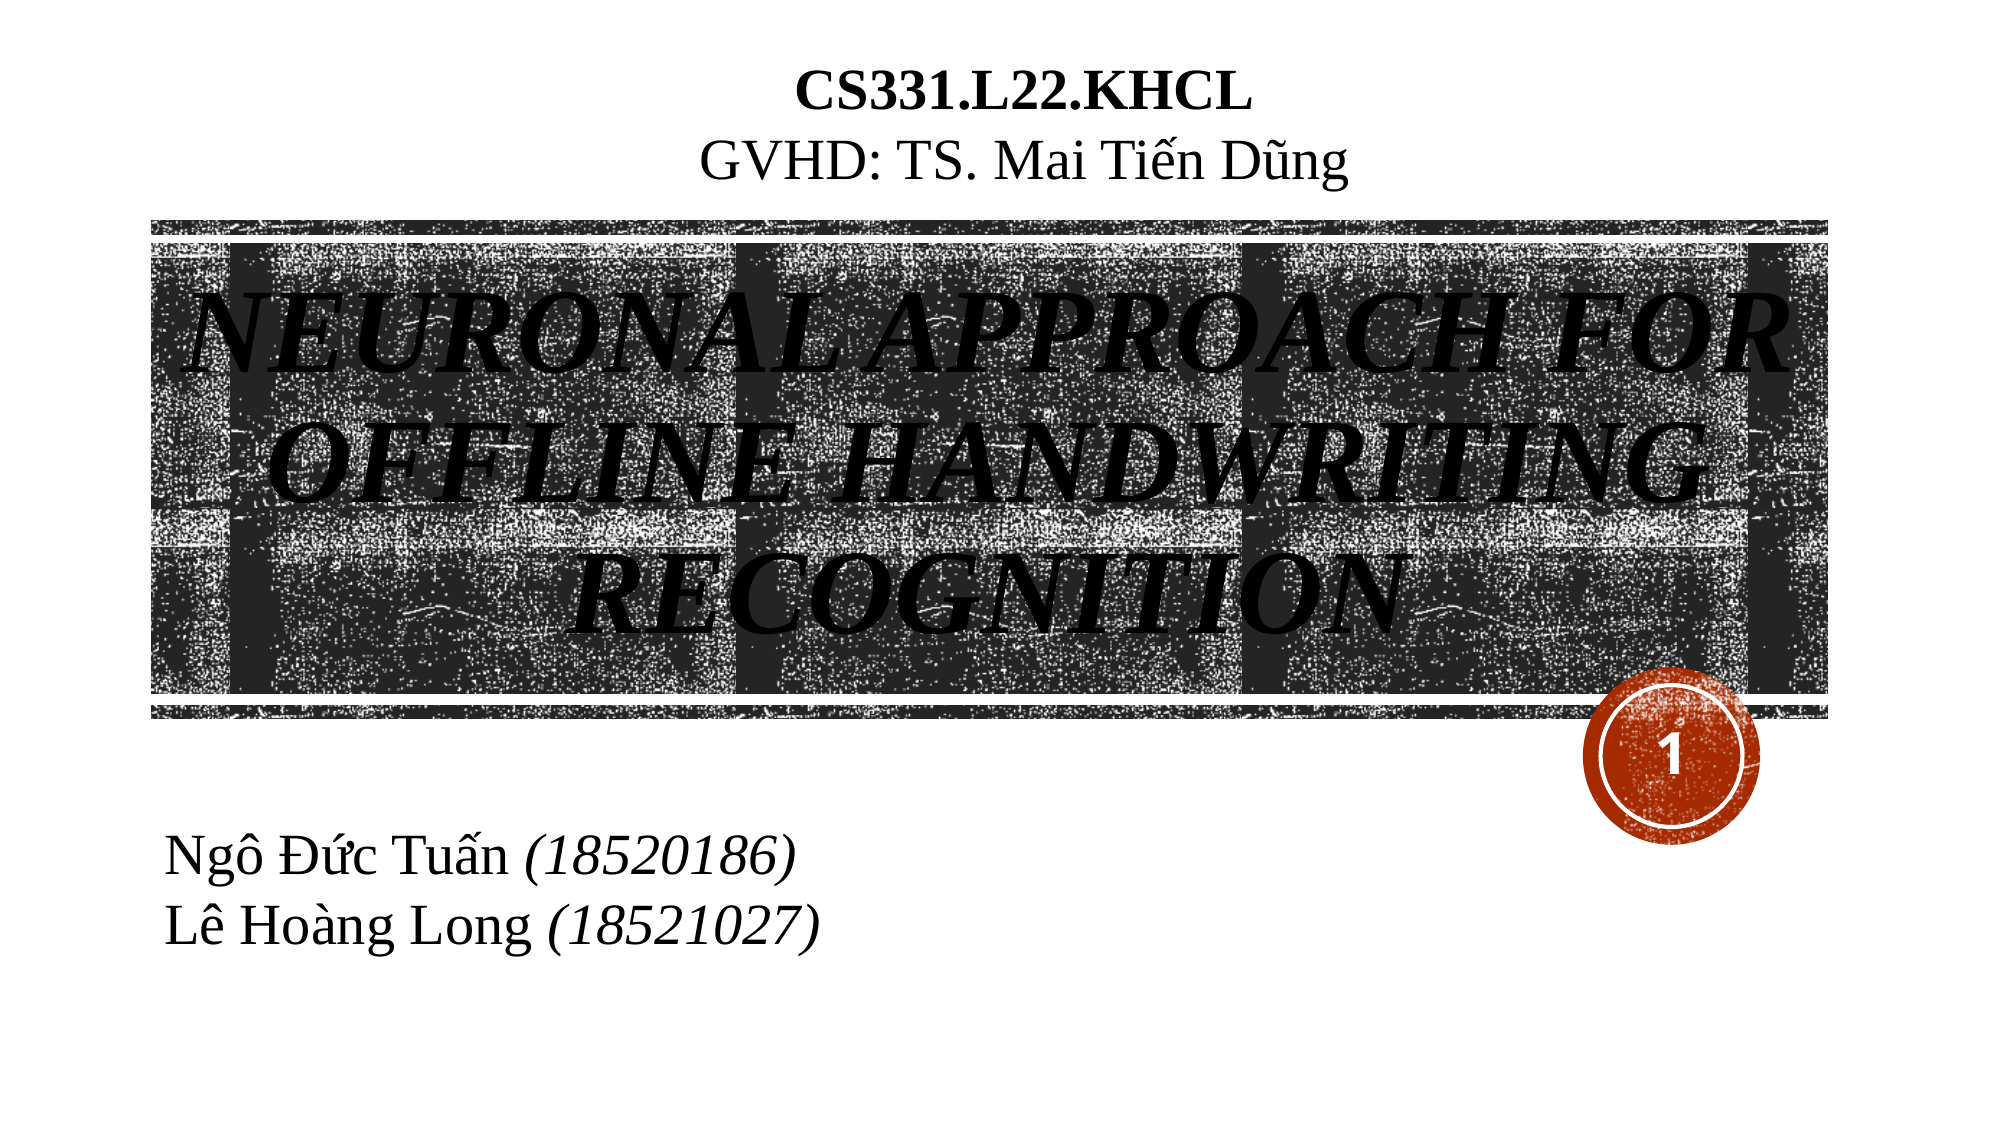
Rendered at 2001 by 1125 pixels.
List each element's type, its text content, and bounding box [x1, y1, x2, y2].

text_box Ngô Đức Tuấn (18520186) Lê Hoàng Long (18521027) [149, 808, 989, 964]
text_box CS331.L22.KHCL GVHD: TS. Mai Tiến Dũng [672, 43, 1377, 199]
slide_number 1 [1573, 703, 1770, 809]
text_box NEURONAL APPROACH FOR OFFLINE HANDWRITING RECOGNITION [100, 260, 1877, 667]
